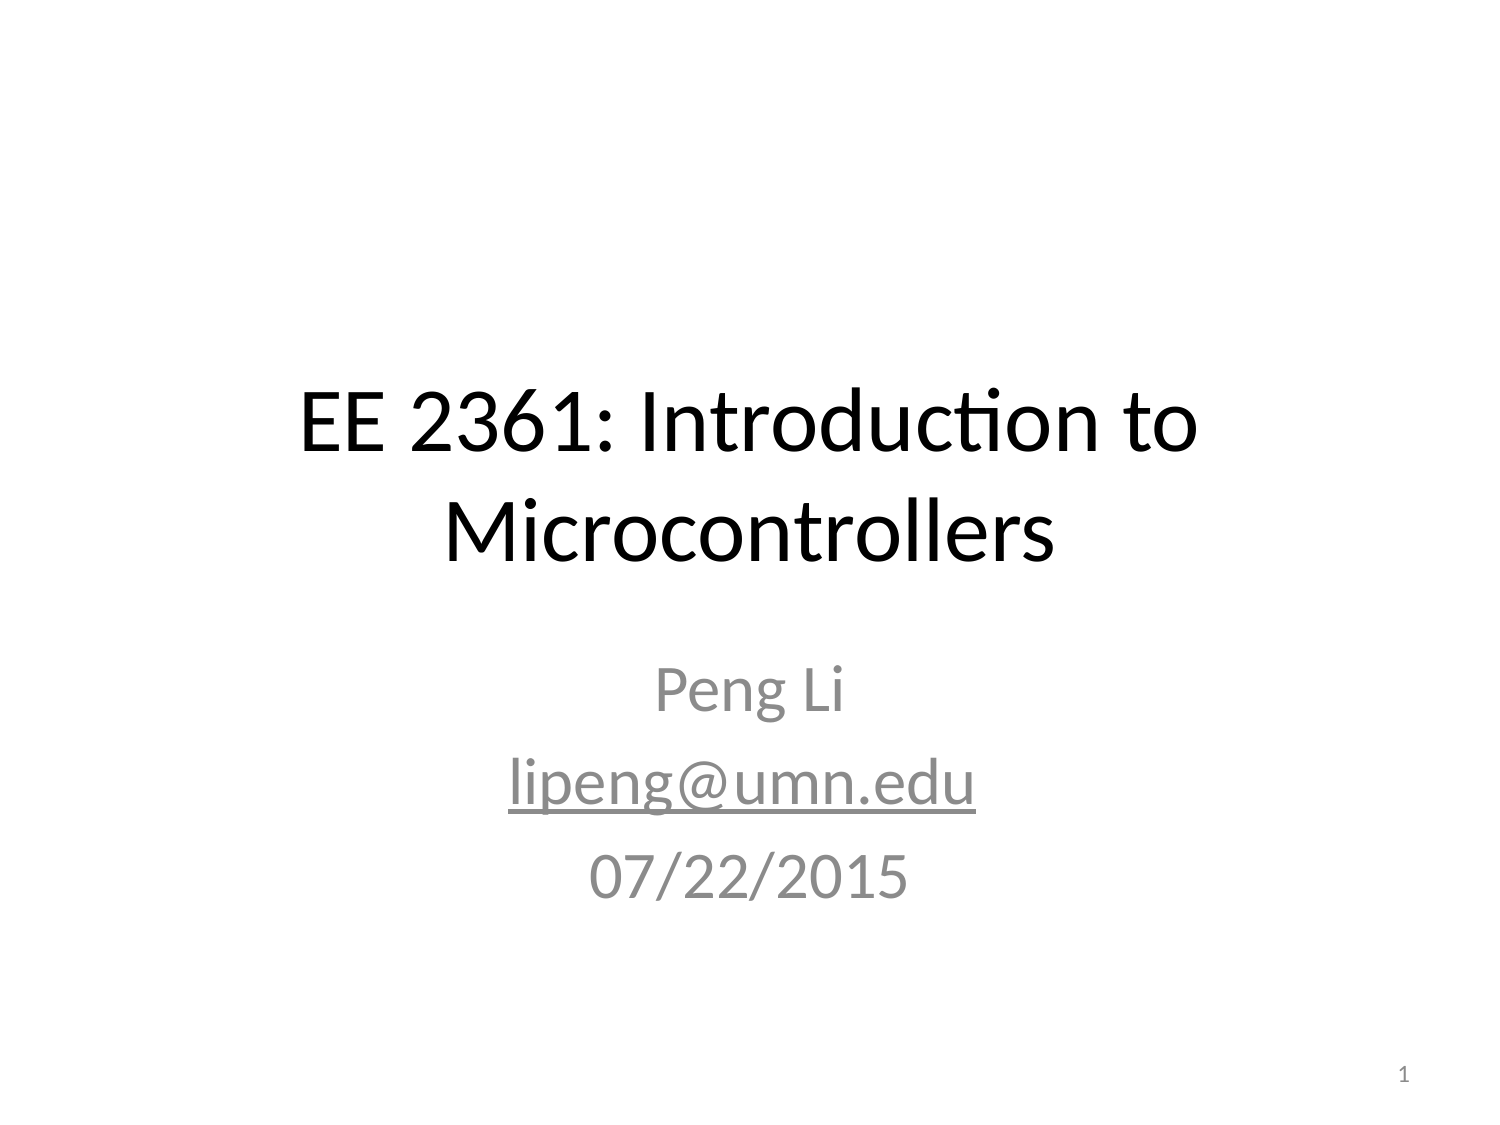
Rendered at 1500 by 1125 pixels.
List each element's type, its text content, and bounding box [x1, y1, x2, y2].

slide_number 1 [1074, 1042, 1425, 1103]
title EE 2361: Introduction to Microcontrollers [112, 349, 1388, 591]
subtitle Peng Li lipeng@umn.edu 07/22/2015 [225, 637, 1275, 925]
